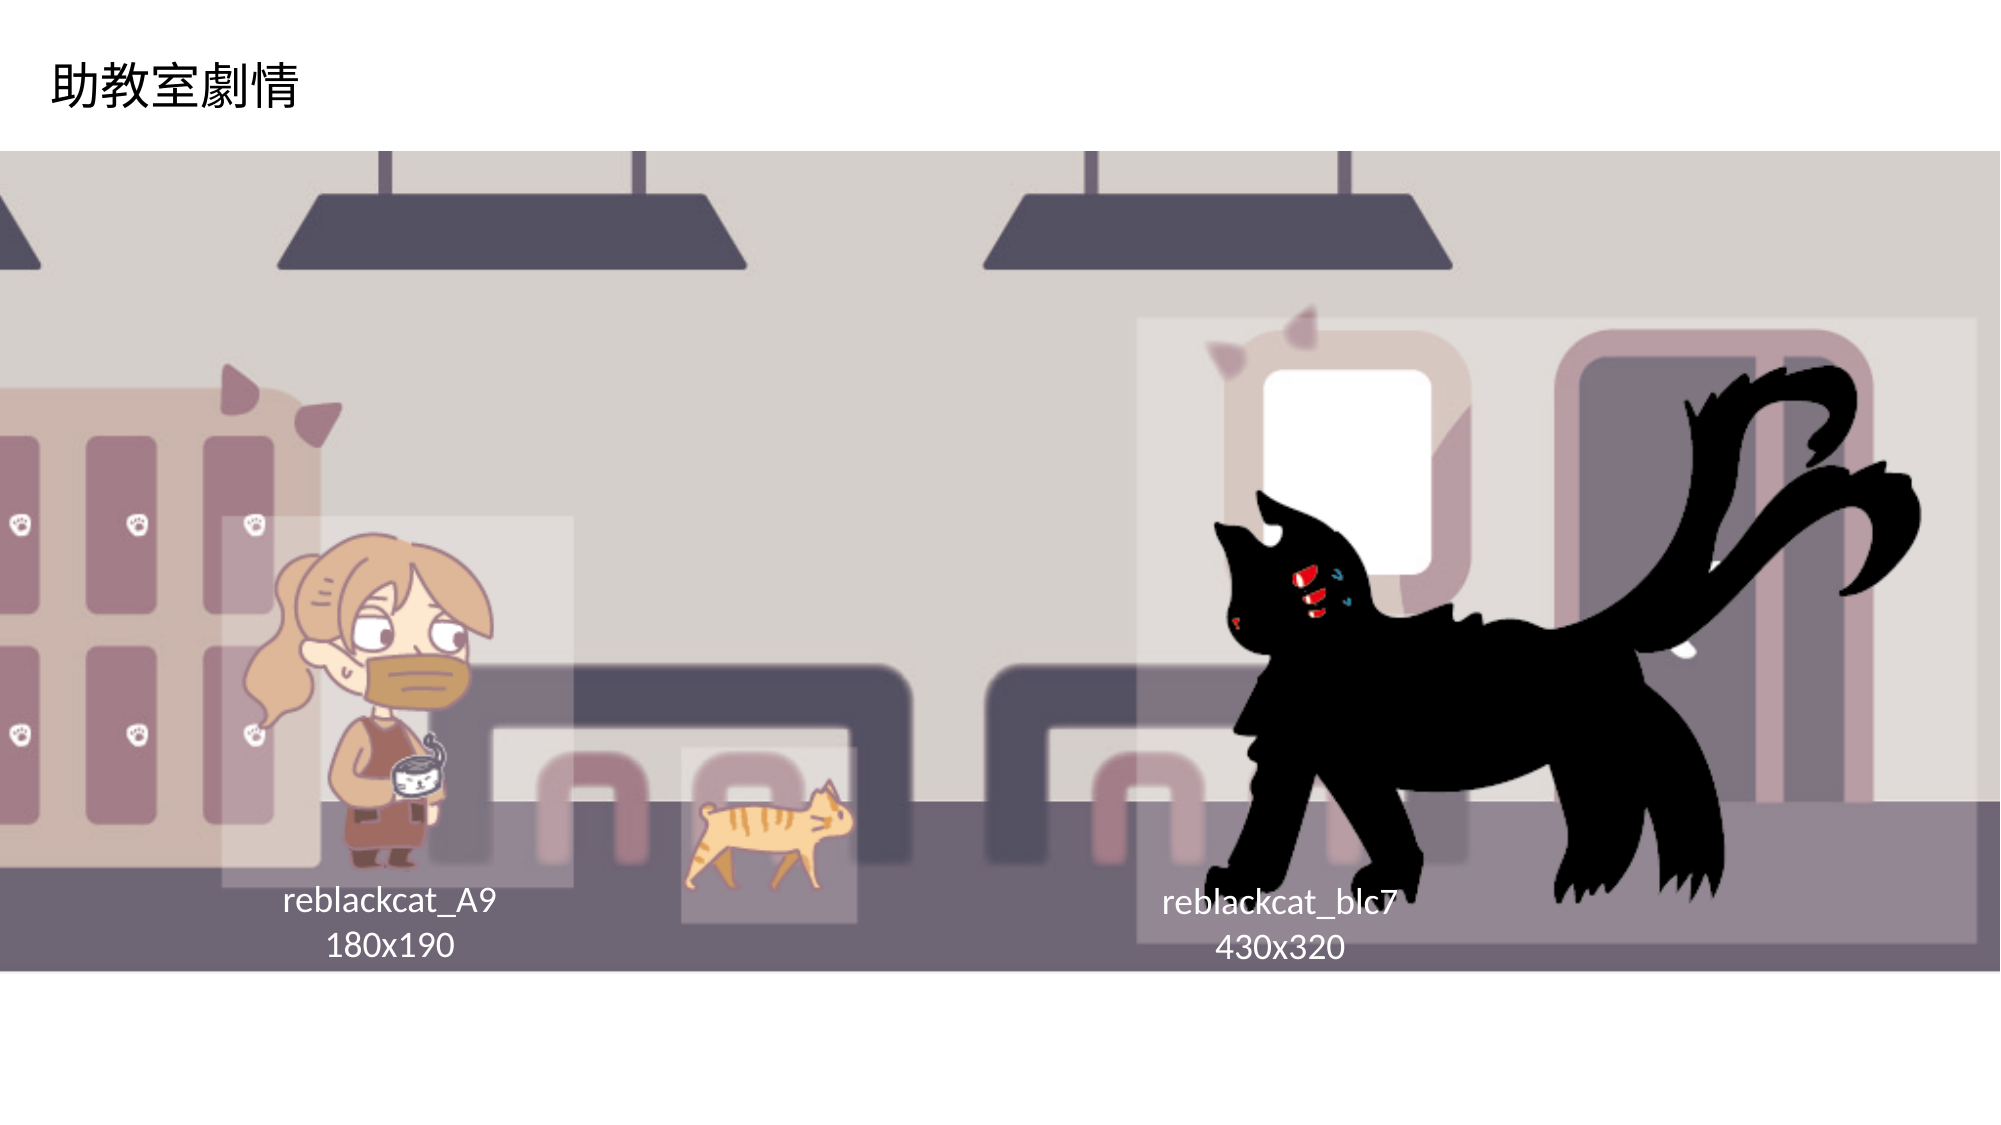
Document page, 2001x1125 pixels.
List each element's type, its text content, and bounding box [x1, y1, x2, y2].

picture [0, 151, 2000, 974]
title 助教室劇情 [35, 32, 1761, 146]
